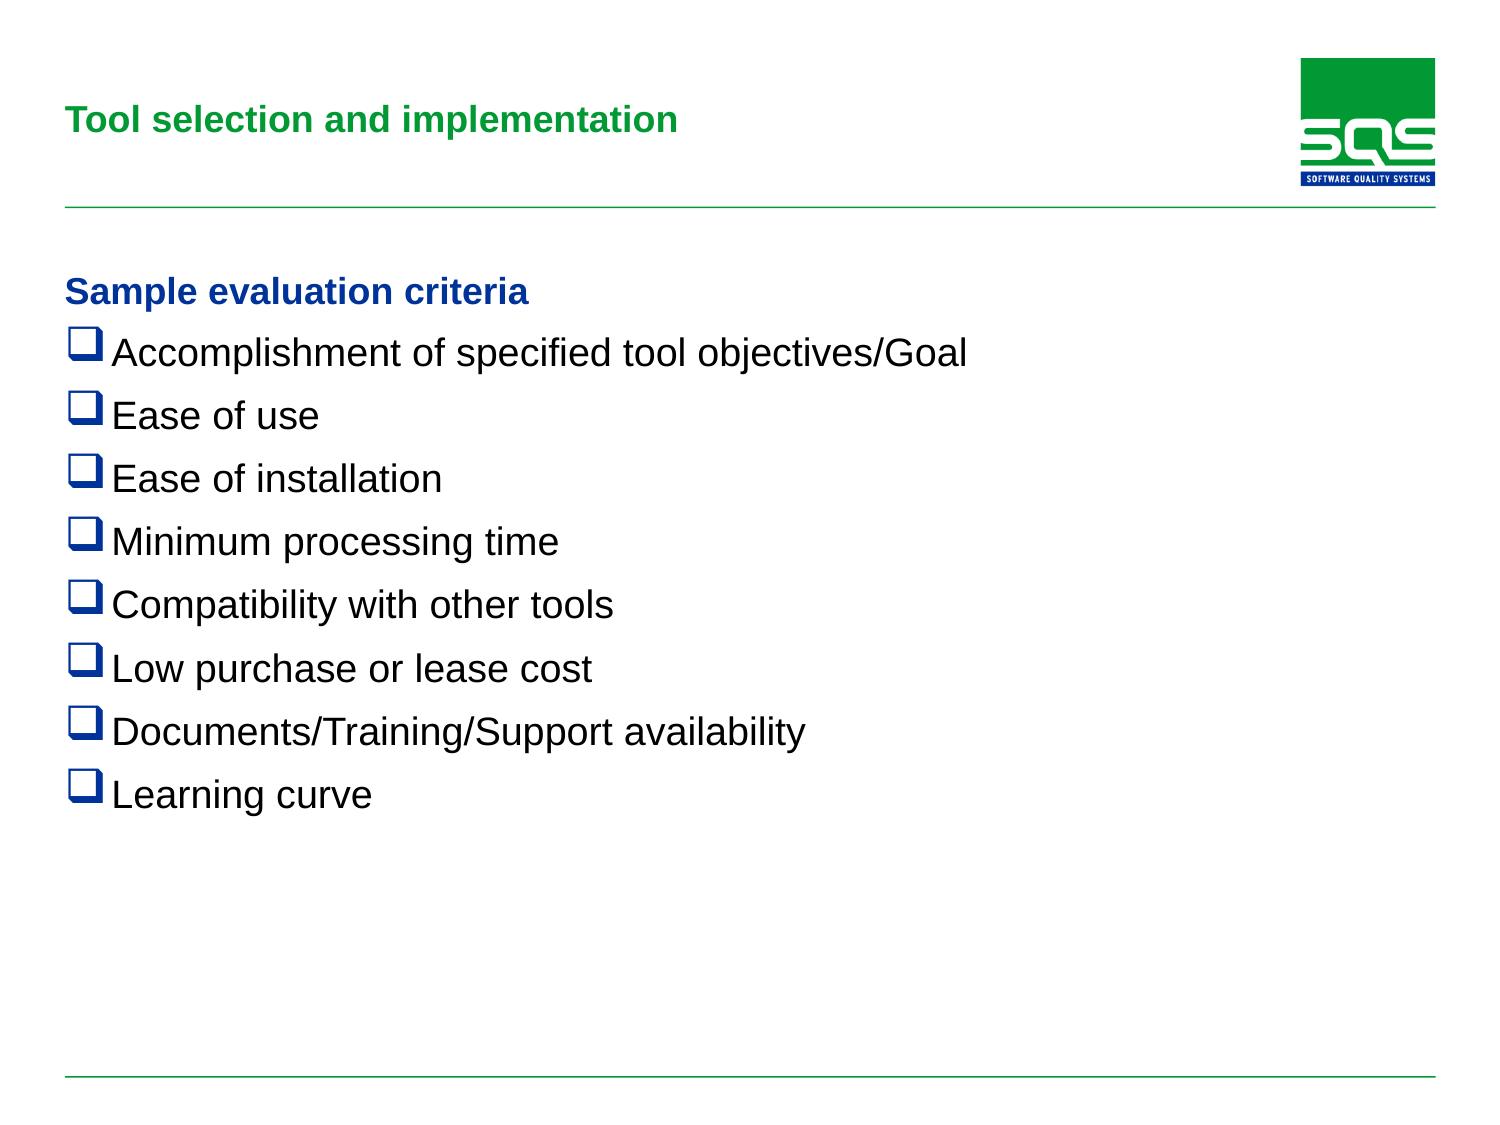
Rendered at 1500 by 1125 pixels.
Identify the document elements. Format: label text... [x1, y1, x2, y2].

list Sample evaluation criteria Accomplishment of specified tool objectives/Goal Ease of use Ease of installation Minimum processing time Compatibility with other tools Low purchase or lease cost Documents/Training/Support availability Learning curve [64, 243, 1436, 1067]
picture [1281, 58, 1436, 189]
title Tool selection and implementation [64, 95, 1286, 243]
